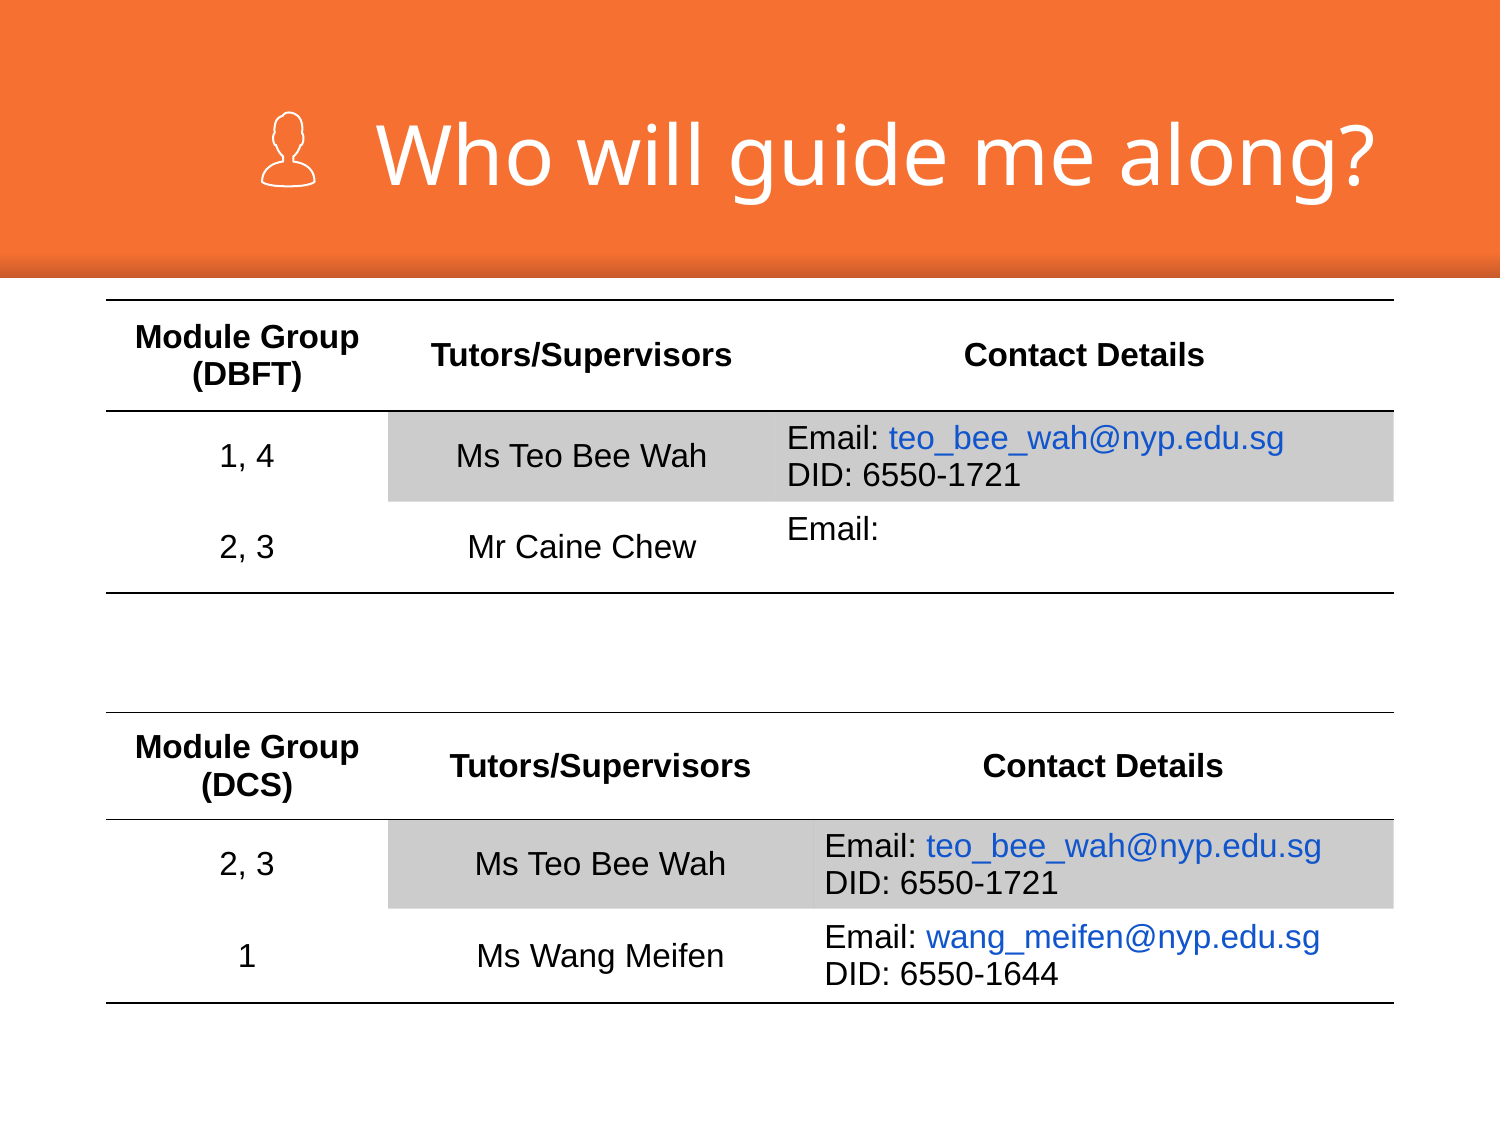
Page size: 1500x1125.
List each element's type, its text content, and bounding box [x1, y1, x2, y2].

table_cell 1 [106, 909, 388, 1002]
table_cell 2, 3 [106, 502, 388, 592]
table_header Contact Details [813, 713, 1394, 819]
title Who will guide me along? [257, 87, 1495, 238]
table_cell 1, 4 [106, 412, 388, 502]
table_cell Ms Teo Bee Wah [388, 412, 776, 502]
table_cell Mr Caine Chew [388, 502, 776, 592]
table_cell Ms Wang Meifen [388, 909, 813, 1002]
table_header Tutors/Supervisors [388, 713, 813, 819]
table_cell Email: teo_bee_wah@nyp.edu.sg DID: 6550-1721 [776, 412, 1394, 502]
table_header Module Group (DCS) [106, 713, 388, 819]
table_header Module Group (DBFT) [106, 301, 388, 410]
table_cell Email: teo_bee_wah@nyp.edu.sg DID: 6550-1721 [813, 820, 1394, 909]
table_cell 2, 3 [106, 820, 388, 909]
table_header Contact Details [776, 301, 1394, 410]
table_cell Email: [776, 502, 1394, 592]
table_cell Email: wang_meifen@nyp.edu.sg DID: 6550-1644 [813, 909, 1394, 1002]
table_cell Ms Teo Bee Wah [388, 820, 813, 909]
table_header Tutors/Supervisors [388, 301, 776, 410]
